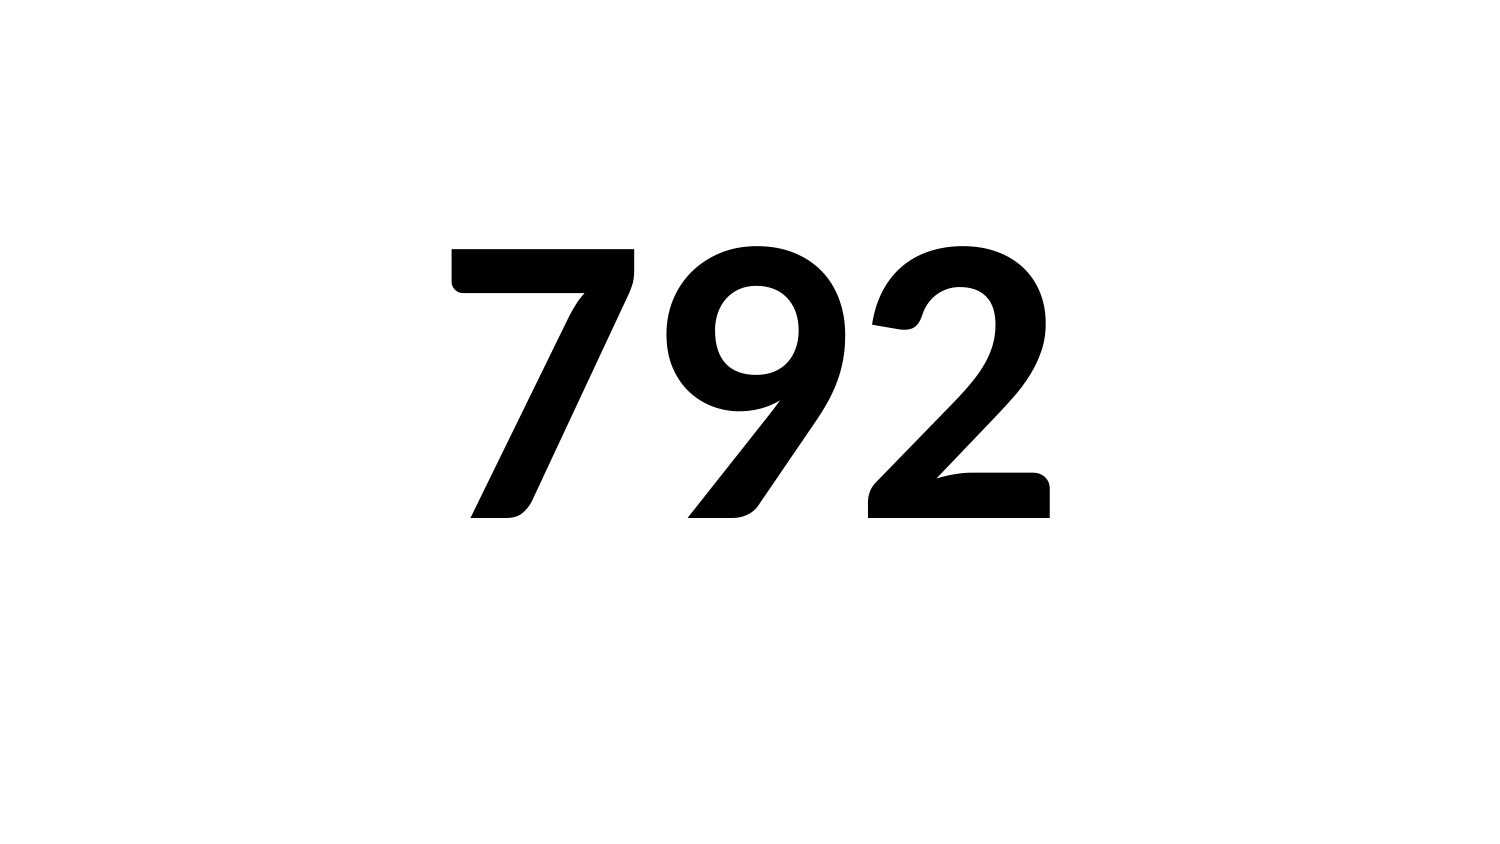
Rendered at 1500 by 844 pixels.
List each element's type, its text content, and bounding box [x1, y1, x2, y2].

title 792 [112, 262, 1388, 443]
